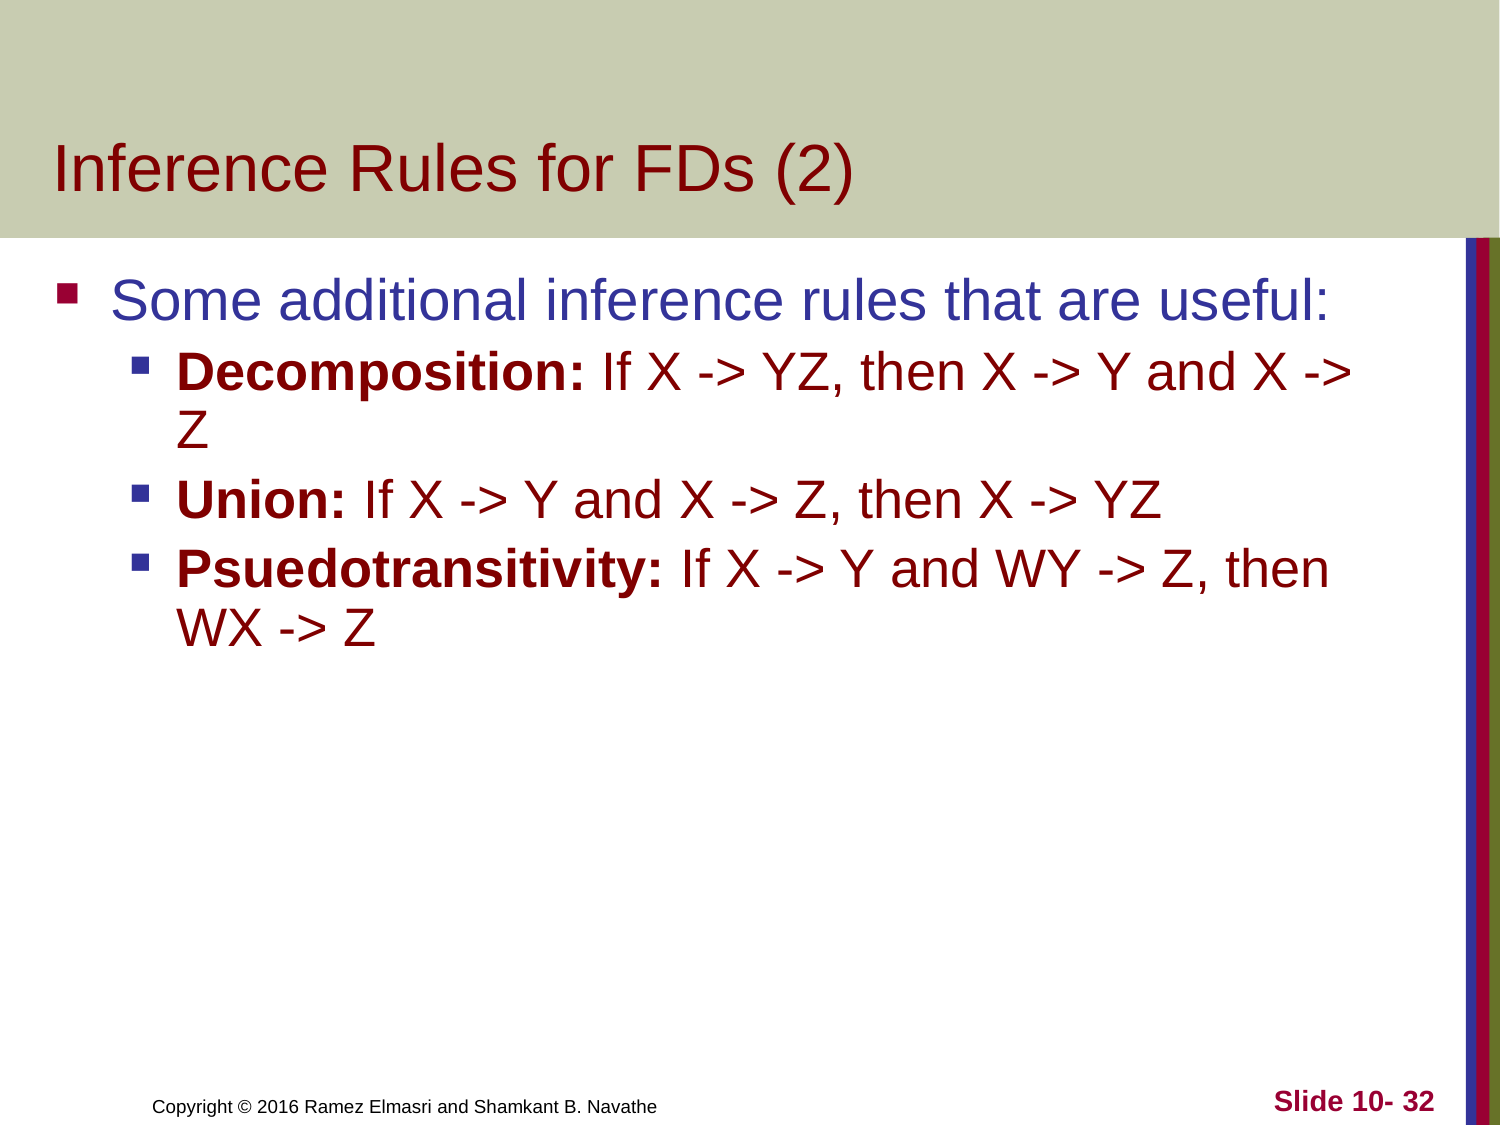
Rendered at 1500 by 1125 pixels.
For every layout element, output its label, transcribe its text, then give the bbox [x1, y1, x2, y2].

list Some additional inference rules that are useful: Decomposition: If X -> YZ, then X -> Y and X -> Z Union: If X -> Y and X -> Z, then X -> YZ Psuedotransitivity: If X -> Y and WY -> Z, then WX -> Z [39, 262, 1401, 1013]
title Inference Rules for FDs (2) [37, 49, 1317, 213]
slide_number Slide 10- 32 [1137, 1049, 1451, 1125]
